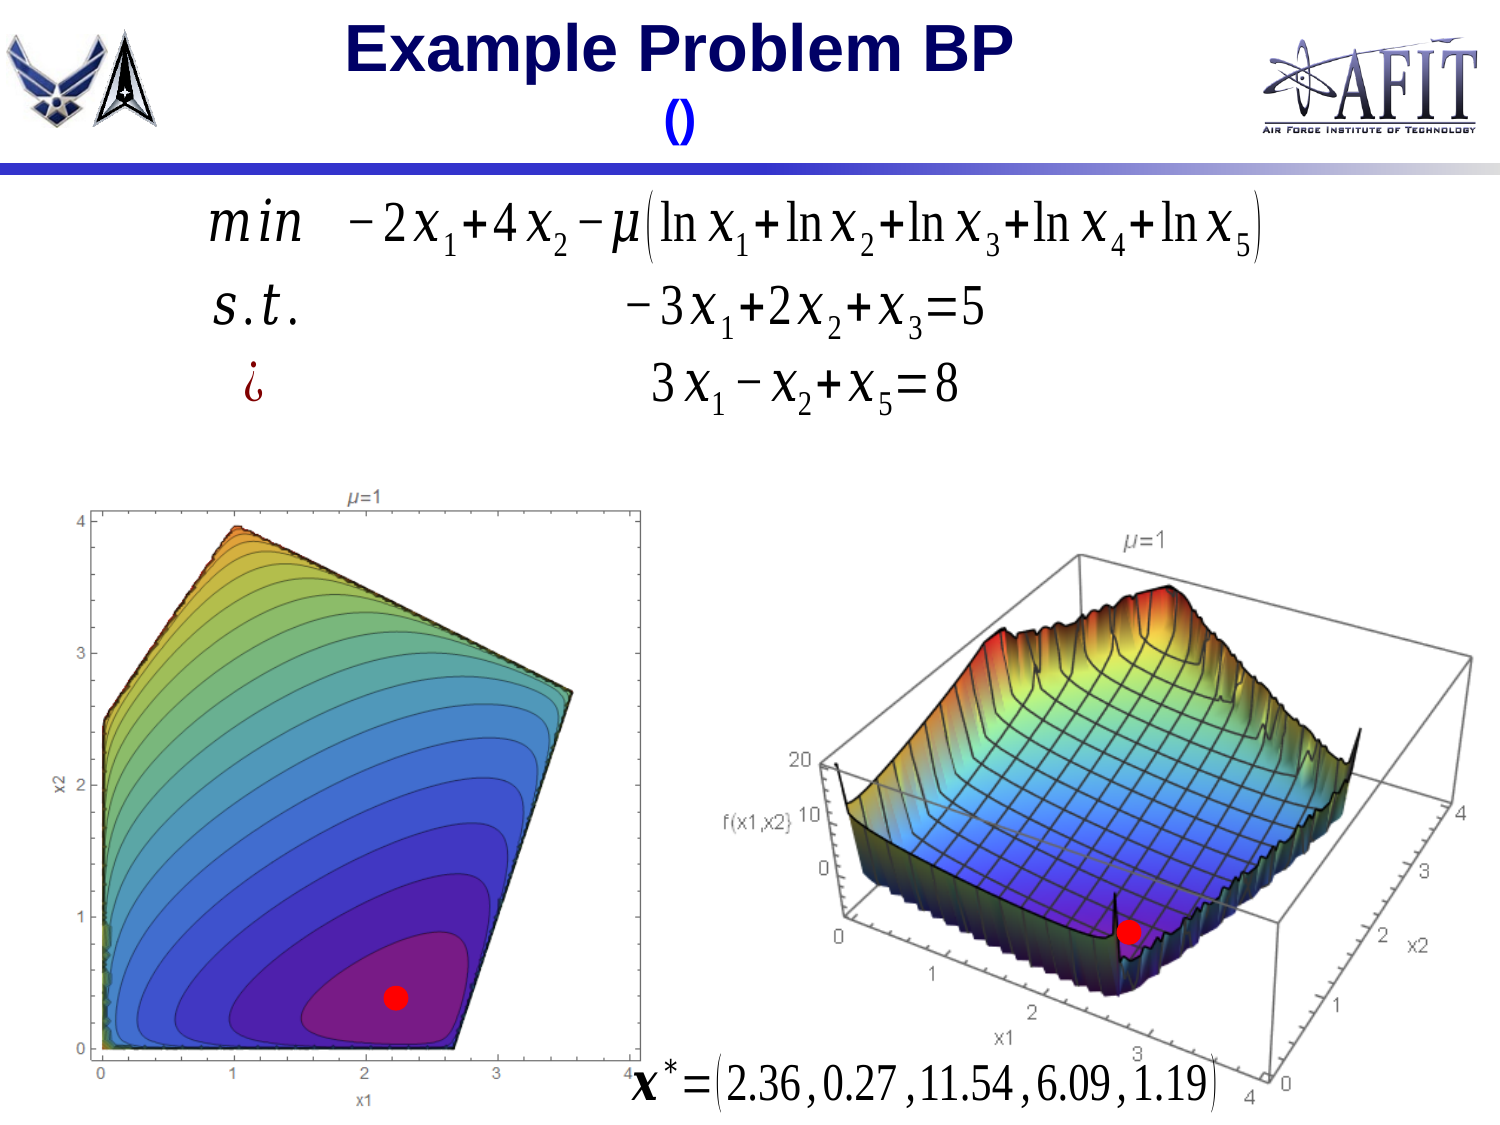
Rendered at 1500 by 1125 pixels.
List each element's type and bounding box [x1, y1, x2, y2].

picture [714, 525, 1488, 1112]
picture [6, 29, 178, 128]
picture [47, 481, 647, 1112]
